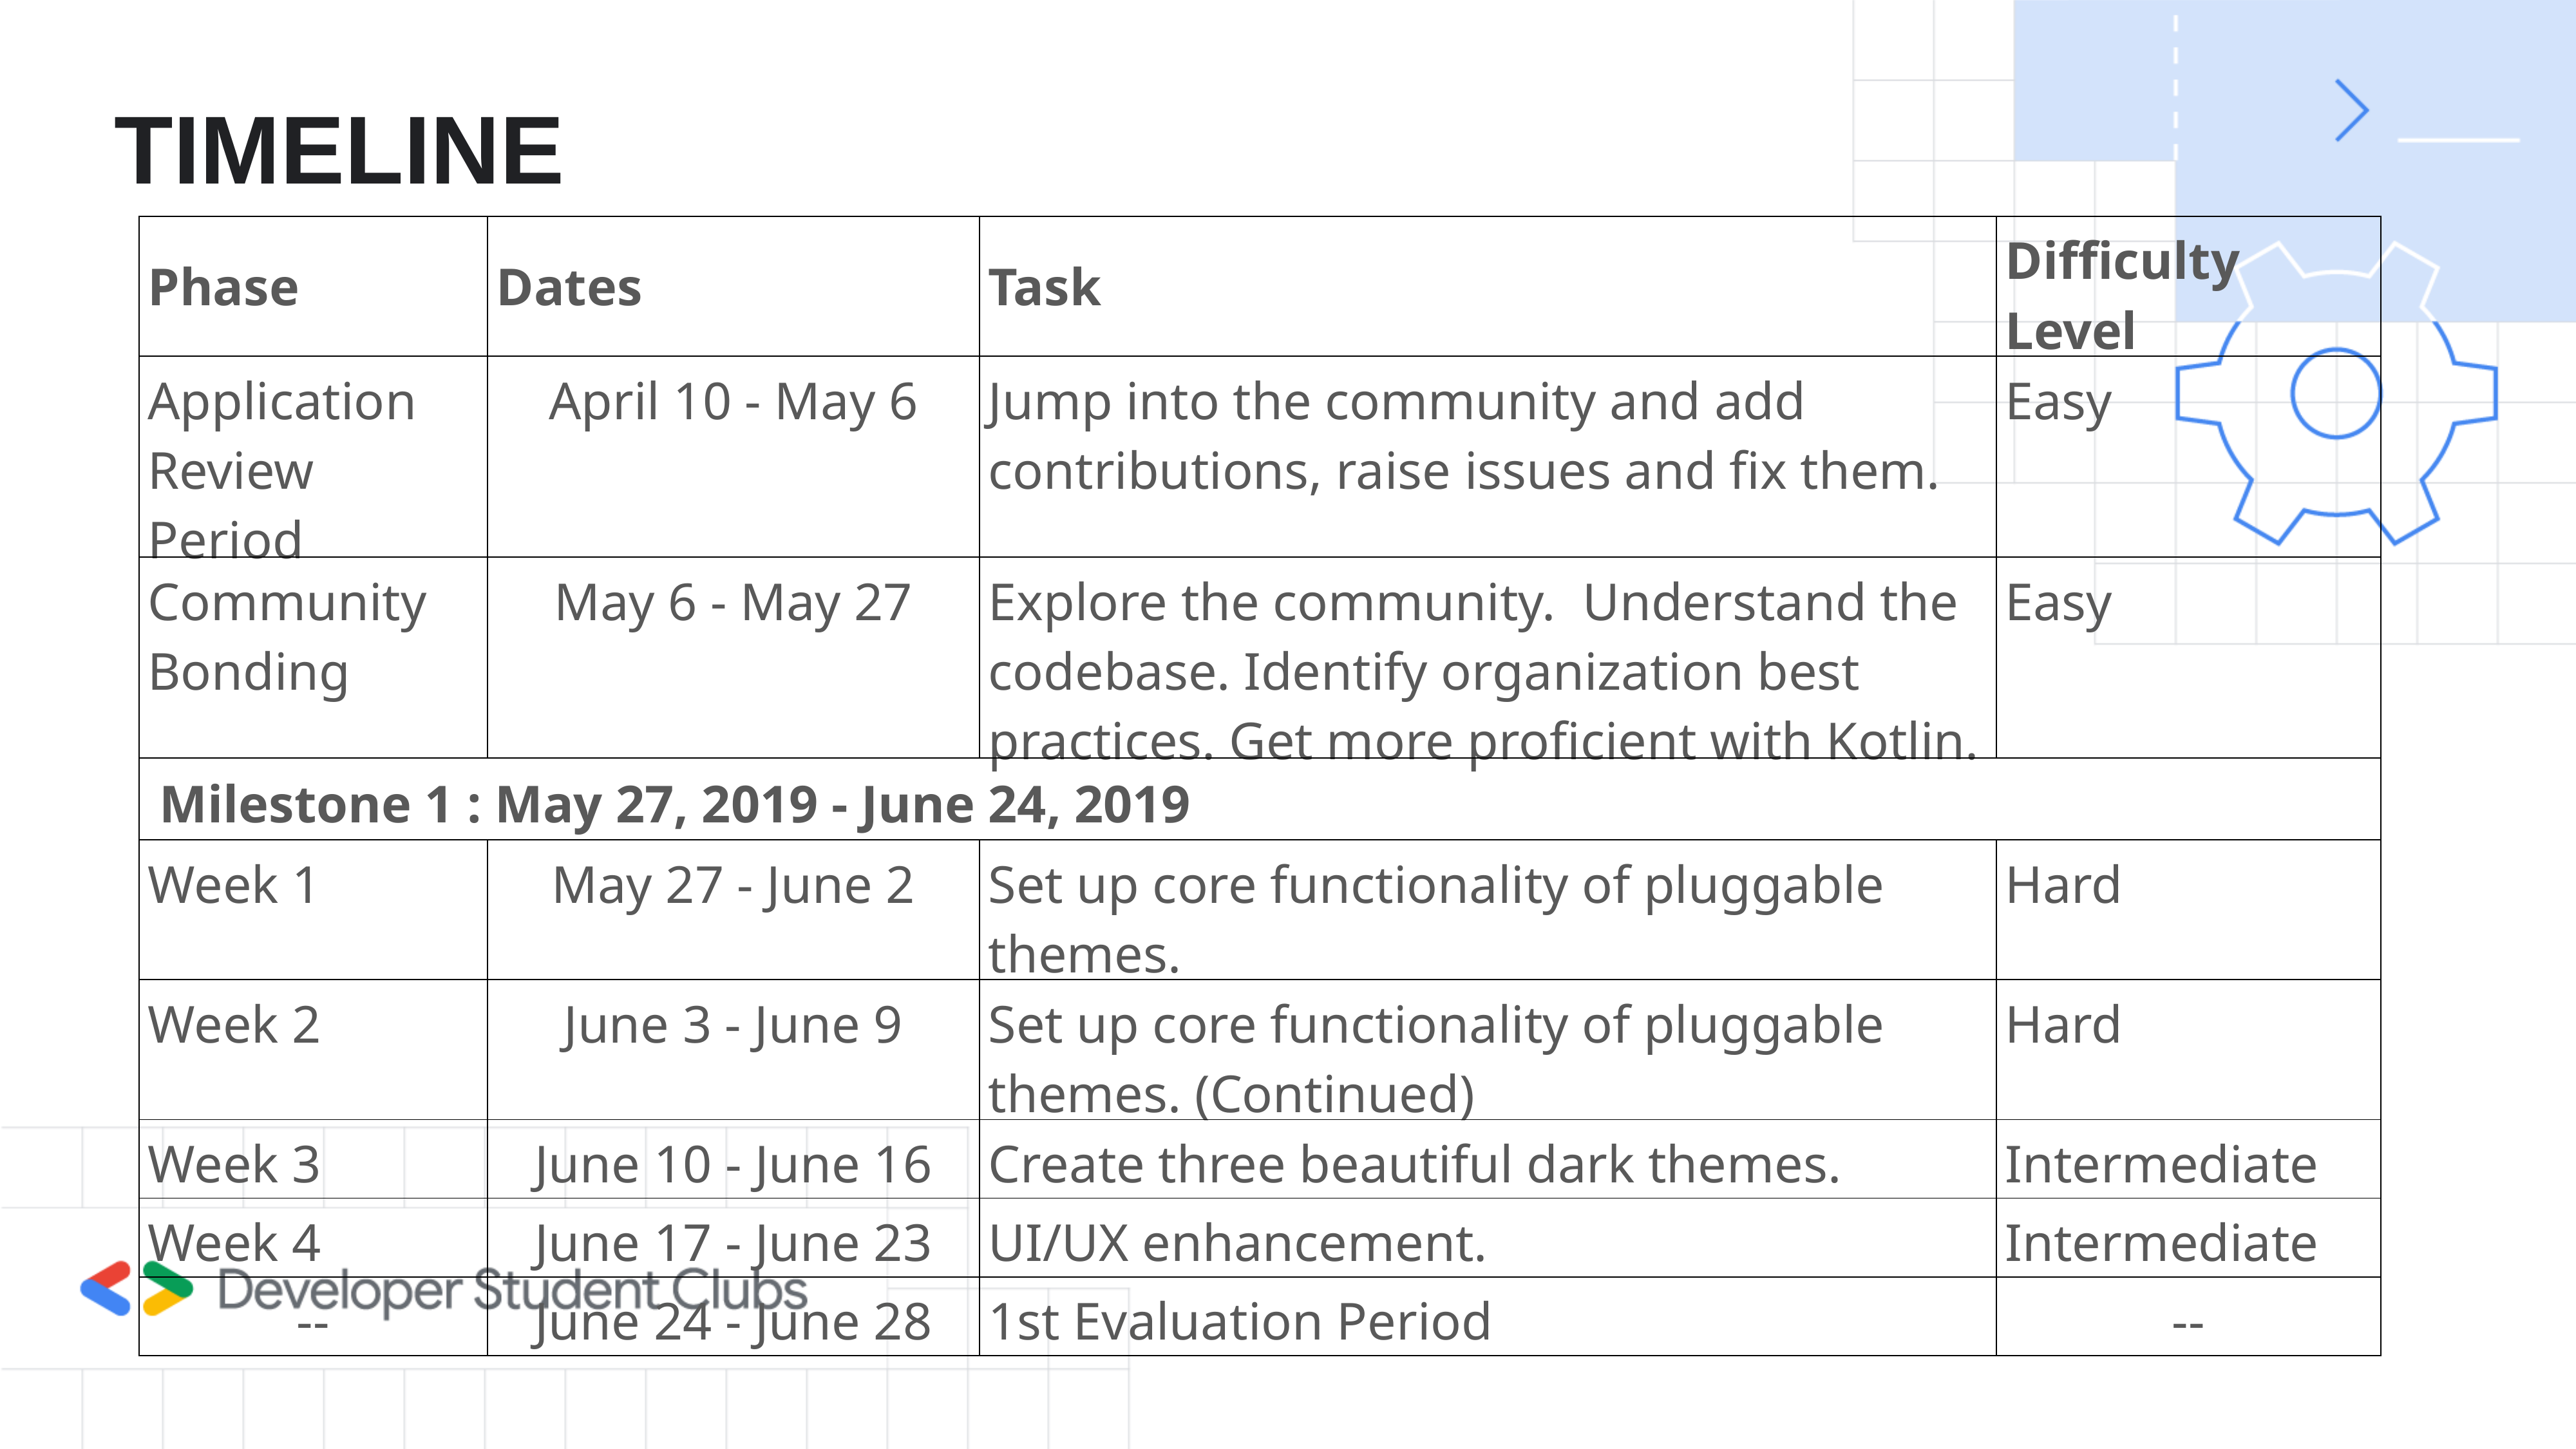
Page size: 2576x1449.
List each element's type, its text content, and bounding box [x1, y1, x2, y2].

table_cell Community Bonding [140, 558, 487, 757]
table_cell June 10 - June 16 [488, 1120, 979, 1198]
table_header Task [980, 217, 1996, 355]
table_cell Week 2 [140, 980, 487, 1119]
title TIMELINE [104, 48, 1533, 164]
table_cell Application Review Period [140, 357, 487, 556]
table_header Phase [140, 217, 487, 355]
table_cell Week 4 [140, 1198, 487, 1276]
table_cell Hard [1997, 980, 2380, 1119]
table_cell Hard [1997, 840, 2380, 979]
table_cell Week 3 [140, 1120, 487, 1198]
table_cell Jump into the community and add contributions, raise issues and fix them. [980, 357, 1996, 556]
table_cell Set up core functionality of pluggable themes. [980, 840, 1996, 979]
picture [0, 0, 2576, 1449]
table_cell April 10 - May 6 [488, 357, 979, 556]
table_cell June 17 - June 23 [488, 1198, 979, 1276]
table_cell Intermediate [1997, 1198, 2380, 1276]
table_cell Week 1 [140, 840, 487, 979]
table_cell -- [1997, 1278, 2380, 1355]
table_cell June 3 - June 9 [488, 980, 979, 1119]
table_cell Milestone 1 : May 27, 2019 - June 24, 2019 [140, 759, 2380, 839]
table_cell June 24 - June 28 [488, 1278, 979, 1355]
table_cell Explore the community. Understand the codebase. Identify organization best practices. Get more proficient with Kotlin. [980, 558, 1996, 757]
table_cell May 6 - May 27 [488, 558, 979, 757]
table_header Difficulty Level [1997, 217, 2380, 355]
table_cell 1st Evaluation Period [980, 1278, 1996, 1355]
table_cell May 27 - June 2 [488, 840, 979, 979]
table_cell Set up core functionality of pluggable themes. (Continued) [980, 980, 1996, 1119]
table_cell Easy [1997, 357, 2380, 556]
table_cell Create three beautiful dark themes. [980, 1120, 1996, 1198]
table_cell Intermediate [1997, 1120, 2380, 1198]
table_cell UI/UX enhancement. [980, 1198, 1996, 1276]
table_cell Easy [1997, 558, 2380, 757]
table_cell -- [140, 1278, 487, 1355]
table_header Dates [488, 217, 979, 355]
